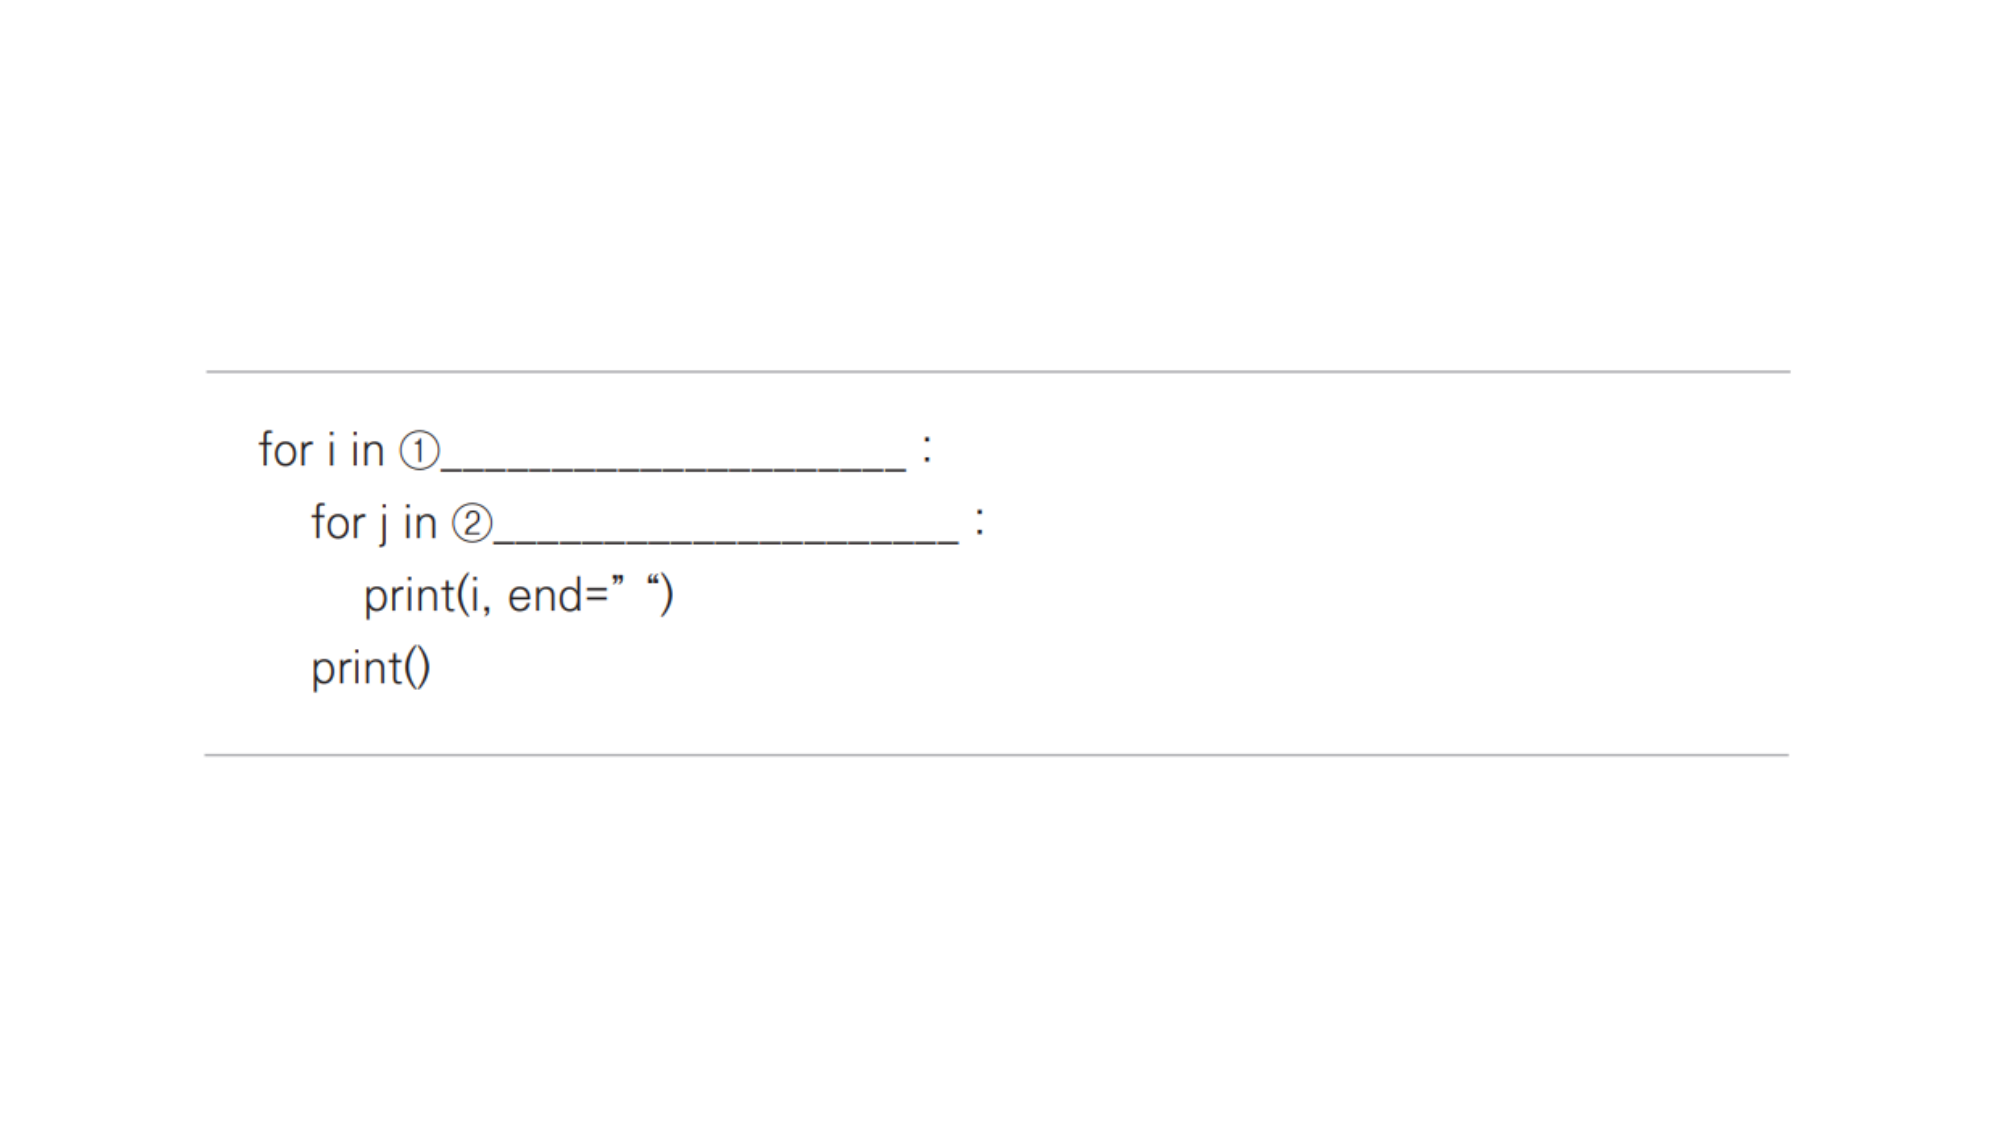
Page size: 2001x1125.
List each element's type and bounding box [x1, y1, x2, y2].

picture [188, 348, 1812, 777]
